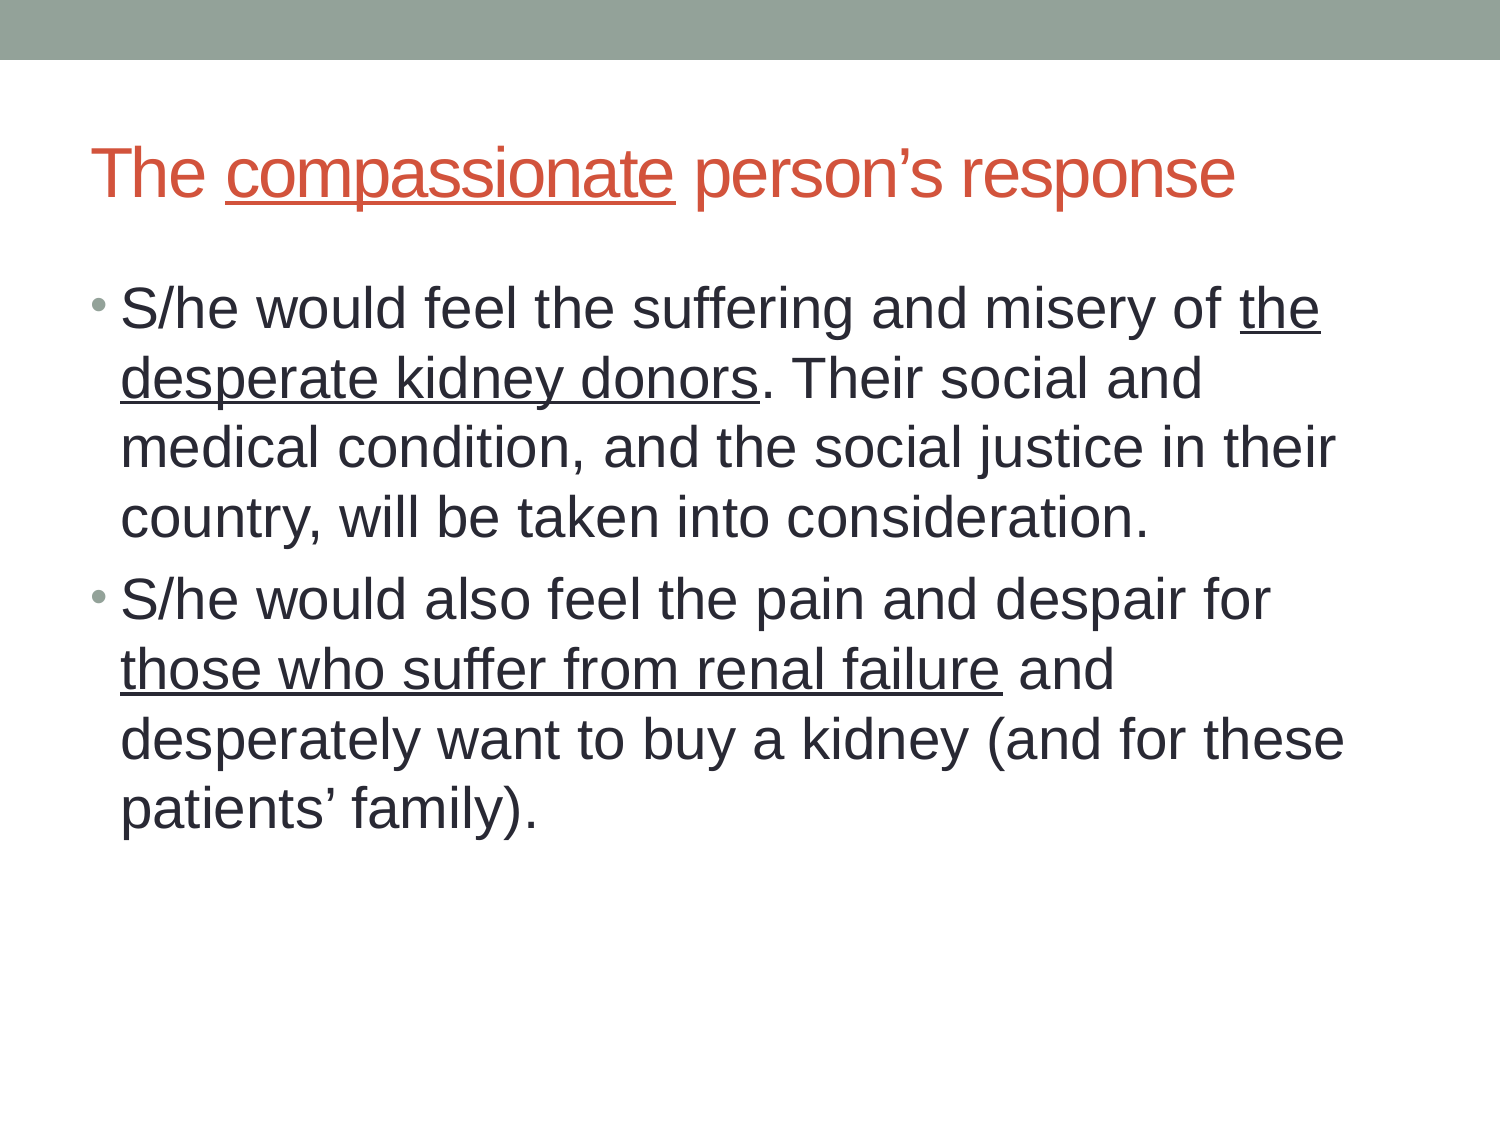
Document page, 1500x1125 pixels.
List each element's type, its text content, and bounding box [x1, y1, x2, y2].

title The compassionate person’s response [75, 87, 1425, 250]
list S/he would feel the suffering and misery of the desperate kidney donors. Their social and medical condition, and the social justice in their country, will be taken into consideration. S/he would also feel the pain and despair for those who suffer from renal failure and desperately want to buy a kidney (and for these patients’ family). [75, 262, 1425, 1063]
